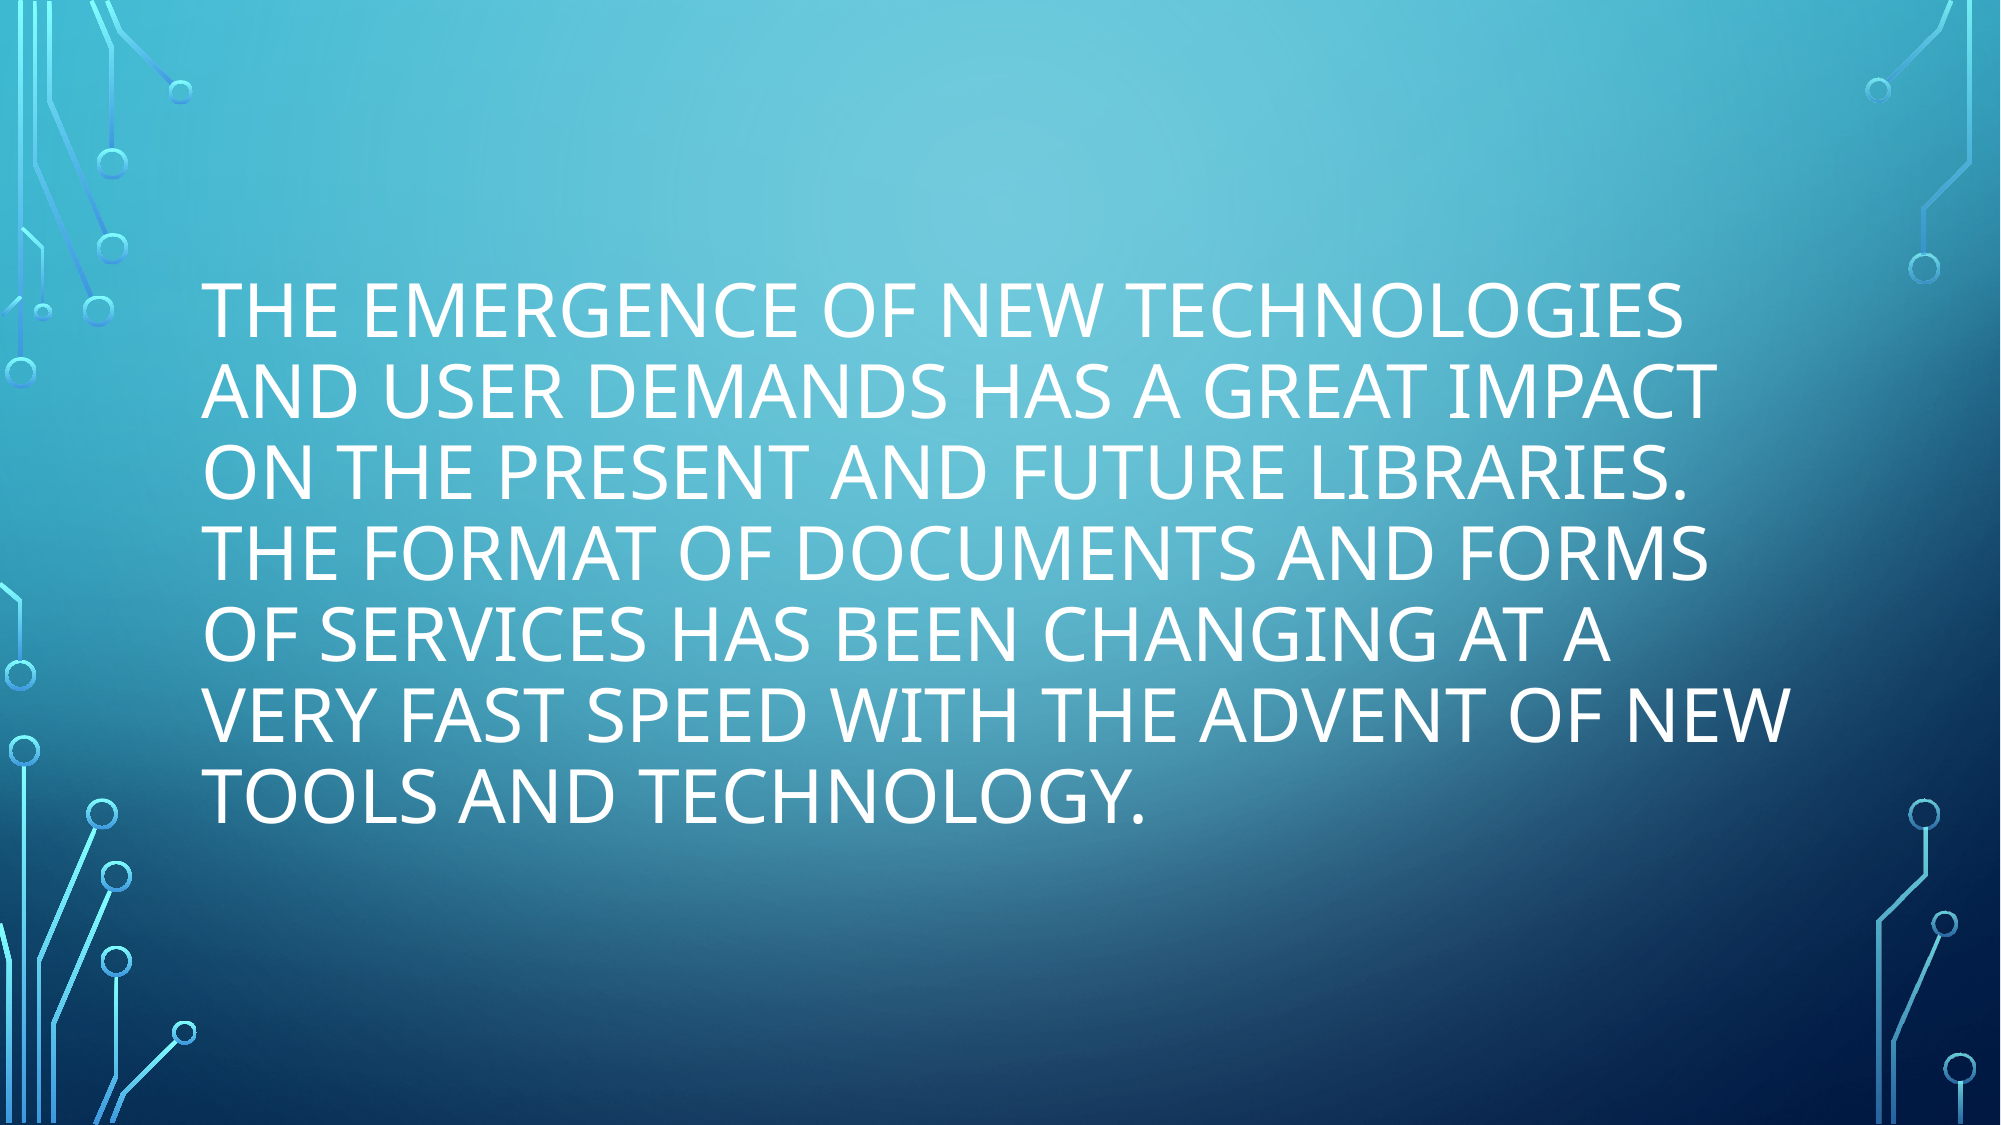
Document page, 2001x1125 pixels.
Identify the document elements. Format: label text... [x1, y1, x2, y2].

title the emergence of new technologies and user demands has a great impact on the present and future libraries. the format of documents and forms of services has been changing at a very fast speed with the advent of new tools and technology. [186, 275, 1812, 838]
